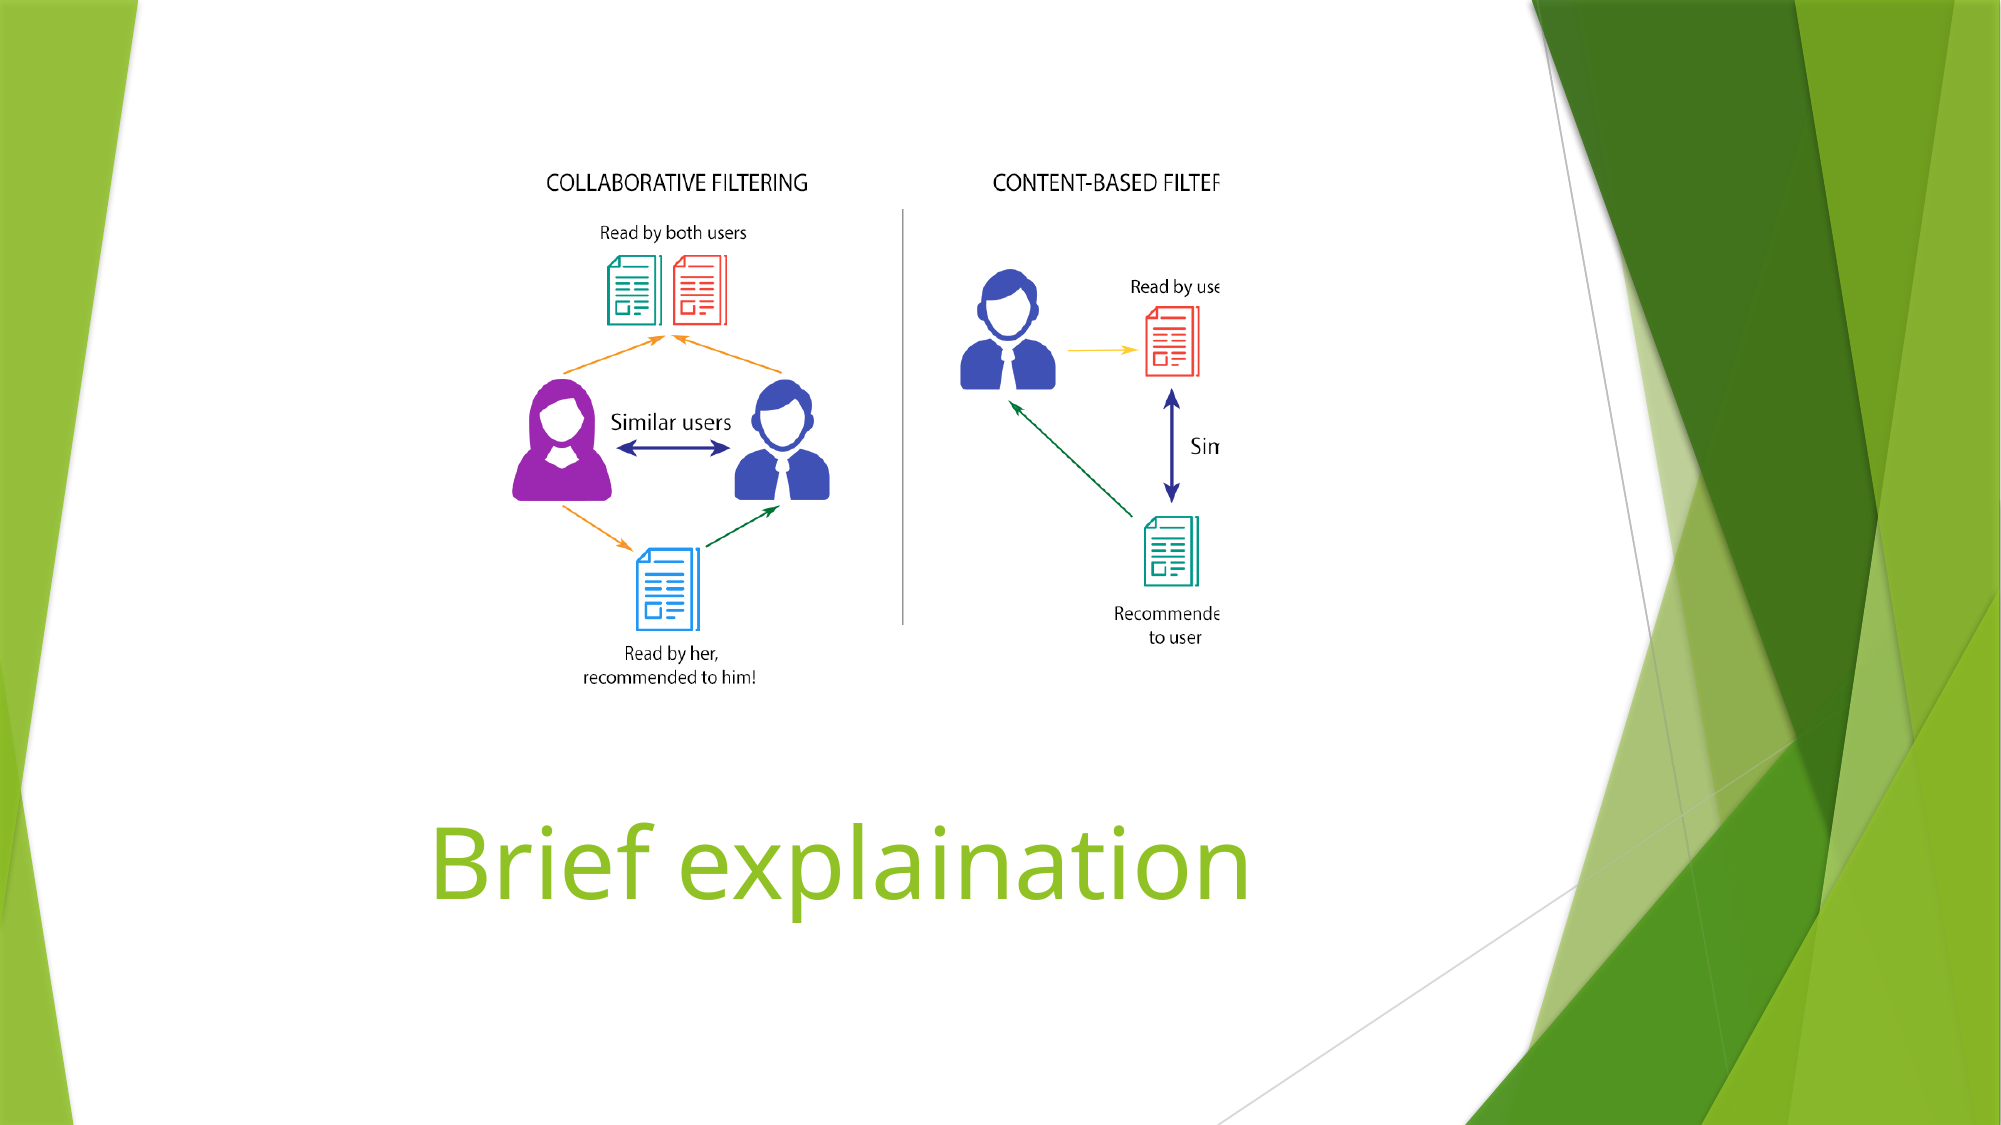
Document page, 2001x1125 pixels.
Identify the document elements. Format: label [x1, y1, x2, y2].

text_box [0, 0, 2000, 1125]
list [462, 152, 1221, 695]
